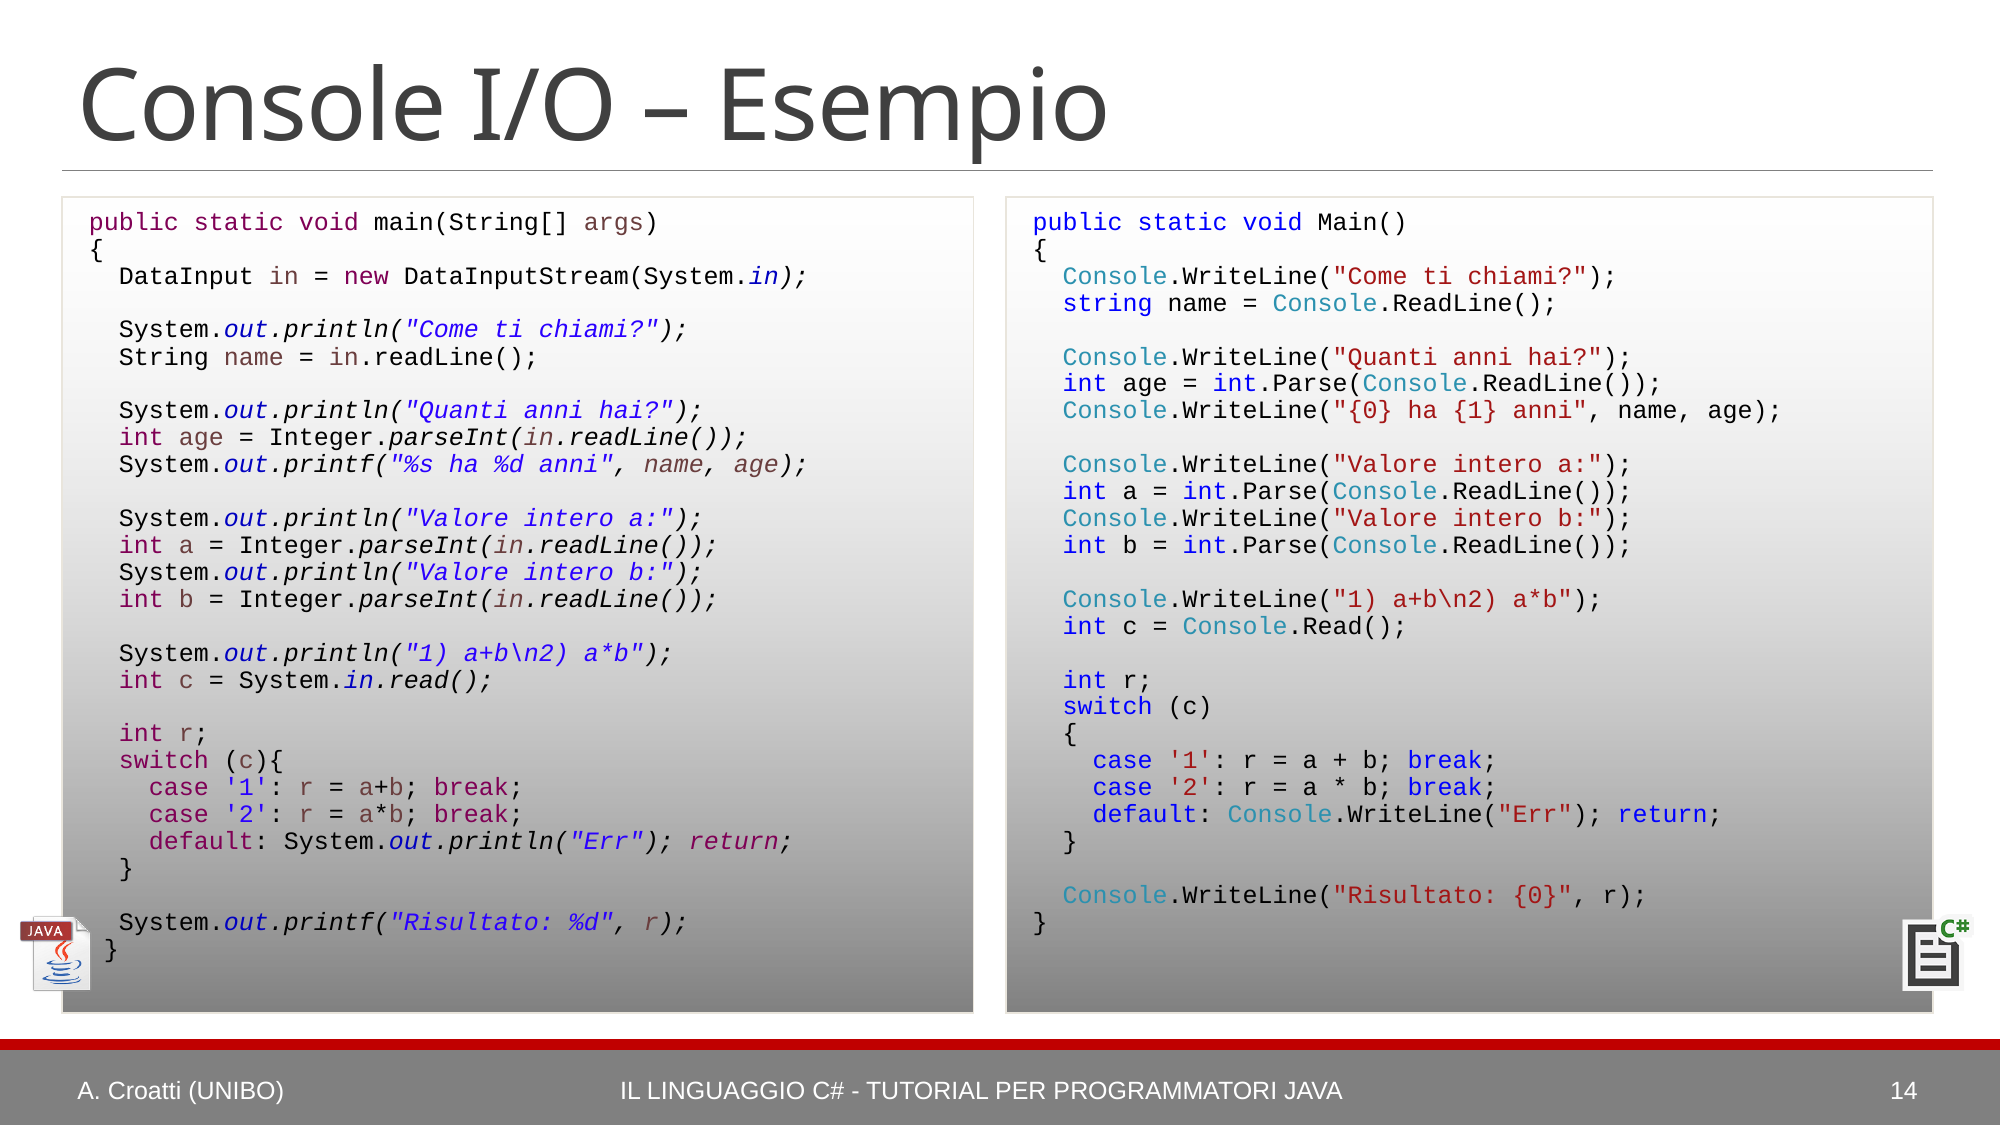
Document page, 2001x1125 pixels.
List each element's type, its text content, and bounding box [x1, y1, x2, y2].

list public static void main(String[] args) { DataInput in = new DataInputStream(System.in); System.out.println("Come ti chiami?"); String name = in.readLine(); System.out.println("Quanti anni hai?"); int age = Integer.parseInt(in.readLine()); System.out.printf("%s ha %d anni", name, age); System.out.println("Valore intero a:"); int a = Integer.parseInt(in.readLine()); System.out.println("Valore intero b:"); int b = Integer.parseInt(in.readLine()); System.out.println("1) a+b\n2) a*b"); int c = System.in.read(); int r; switch (c){ case '1': r = a+b; break; case '2': r = a*b; break; default: System.out.println("Err"); return; } System.out.printf("Risultato: %d", r); } [61, 196, 974, 1014]
footer Il Linguaggio C# - Tutorial per Programmatori Java [339, 1059, 1624, 1120]
slide_number A. Croatti (UNIBO) [62, 1059, 339, 1120]
slide_number 14 [1624, 1059, 1933, 1120]
list public static void Main() { Console.WriteLine("Come ti chiami?"); string name = Console.ReadLine(); Console.WriteLine("Quanti anni hai?"); int age = int.Parse(Console.ReadLine()); Console.WriteLine("{0} ha {1} anni", name, age); Console.WriteLine("Valore intero a:"); int a = int.Parse(Console.ReadLine()); Console.WriteLine("Valore intero b:"); int b = int.Parse(Console.ReadLine()); Console.WriteLine("1) a+b\n2) a*b"); int c = Console.Read(); int r; switch (c) { case '1': r = a + b; break; case '2': r = a * b; break; default: Console.WriteLine("Err"); return; } Console.WriteLine("Risultato: {0}", r); } [1005, 196, 1934, 1014]
title Console I/O – Esempio [62, 47, 1933, 169]
picture [1891, 914, 1975, 997]
picture [16, 914, 96, 994]
